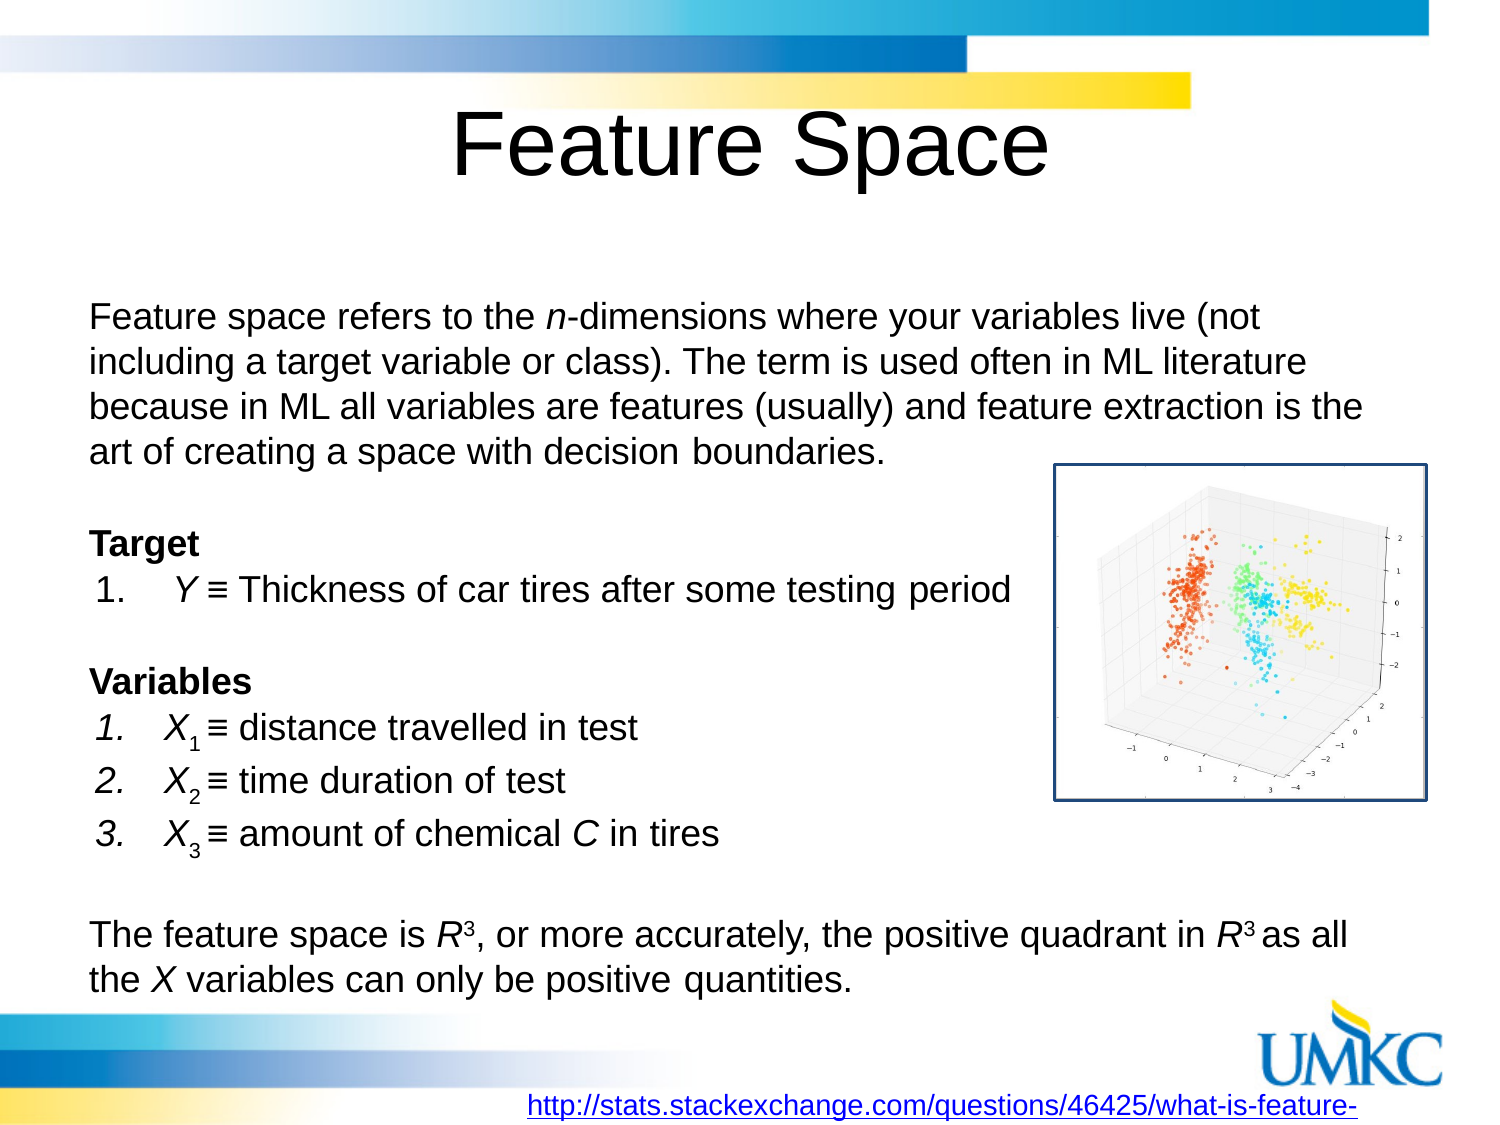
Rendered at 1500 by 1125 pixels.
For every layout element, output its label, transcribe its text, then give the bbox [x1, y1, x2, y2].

text_box [1054, 464, 1427, 801]
picture [0, 0, 1500, 1125]
text_box Feature space refers to the n-dimensions where your variables live (not including a target variable or class). The term is used often in ML literature because in ML all variables are features (usually) and feature extraction is the art of creating a space with decision boundaries. Target 1. Y ≡ Thickness of car tires after some testing period Variables X1 ≡ distance travelled in test X2 ≡ time duration of test X3 ≡ amount of chemical C in tires The feature space is R3, or more accurately, the positive quadrant in R3 as all the X variables can only be positive quantities. http://stats.stackexchange.com/questions/46425/what-is-feature-space [86, 291, 1440, 1122]
title Feature Space [75, 44, 1425, 233]
